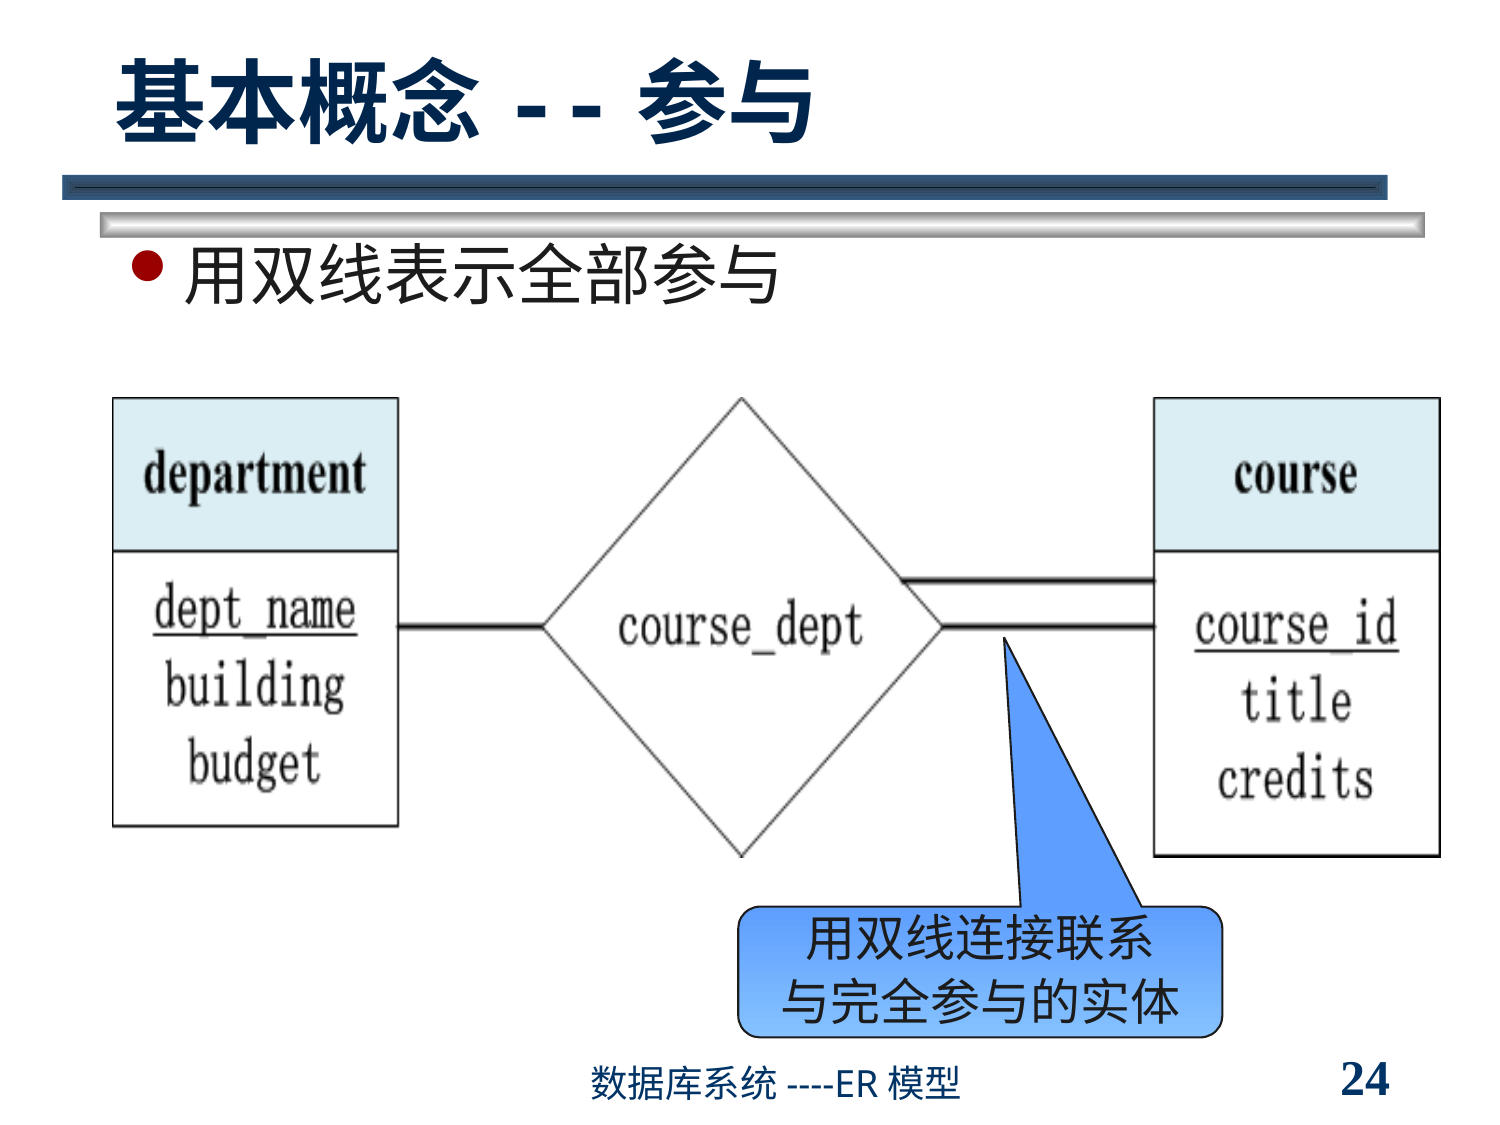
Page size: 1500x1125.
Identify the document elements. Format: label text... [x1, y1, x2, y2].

list 用双线表示全部参与 [112, 224, 1388, 327]
footer 数据库系统----ER模型 [574, 1062, 1188, 1113]
picture [111, 396, 1441, 859]
title 基本概念--参与 [99, 62, 1375, 163]
slide_number 24 [1324, 1049, 1489, 1101]
text_box 用双线连接联系 与完全参与的实体 [738, 866, 1223, 1038]
